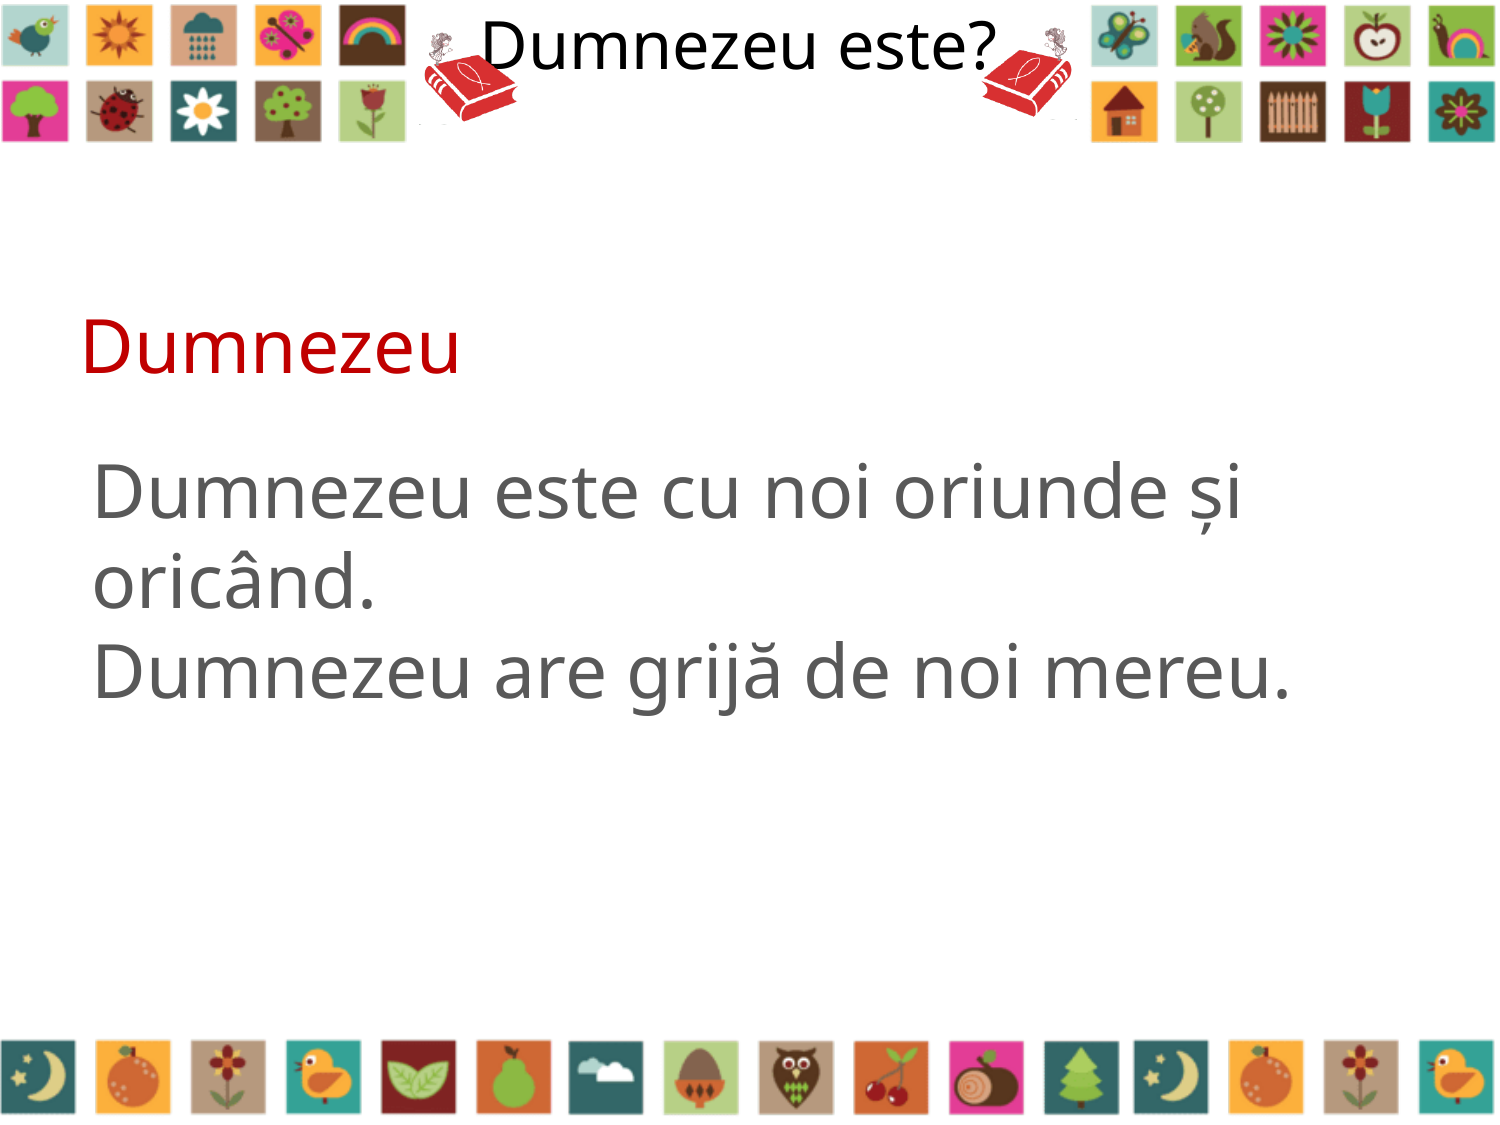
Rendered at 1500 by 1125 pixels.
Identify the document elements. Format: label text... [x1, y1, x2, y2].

picture [950, 3, 1500, 150]
text_box Dumnezeu [64, 290, 1412, 396]
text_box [0, 1028, 1500, 1118]
picture [0, 3, 550, 150]
text_box Dumnezeu este? [414, 0, 1080, 91]
text_box Dumnezeu este cu noi oriunde și oricând. Dumnezeu are grijă de noi mereu. [76, 436, 1424, 722]
